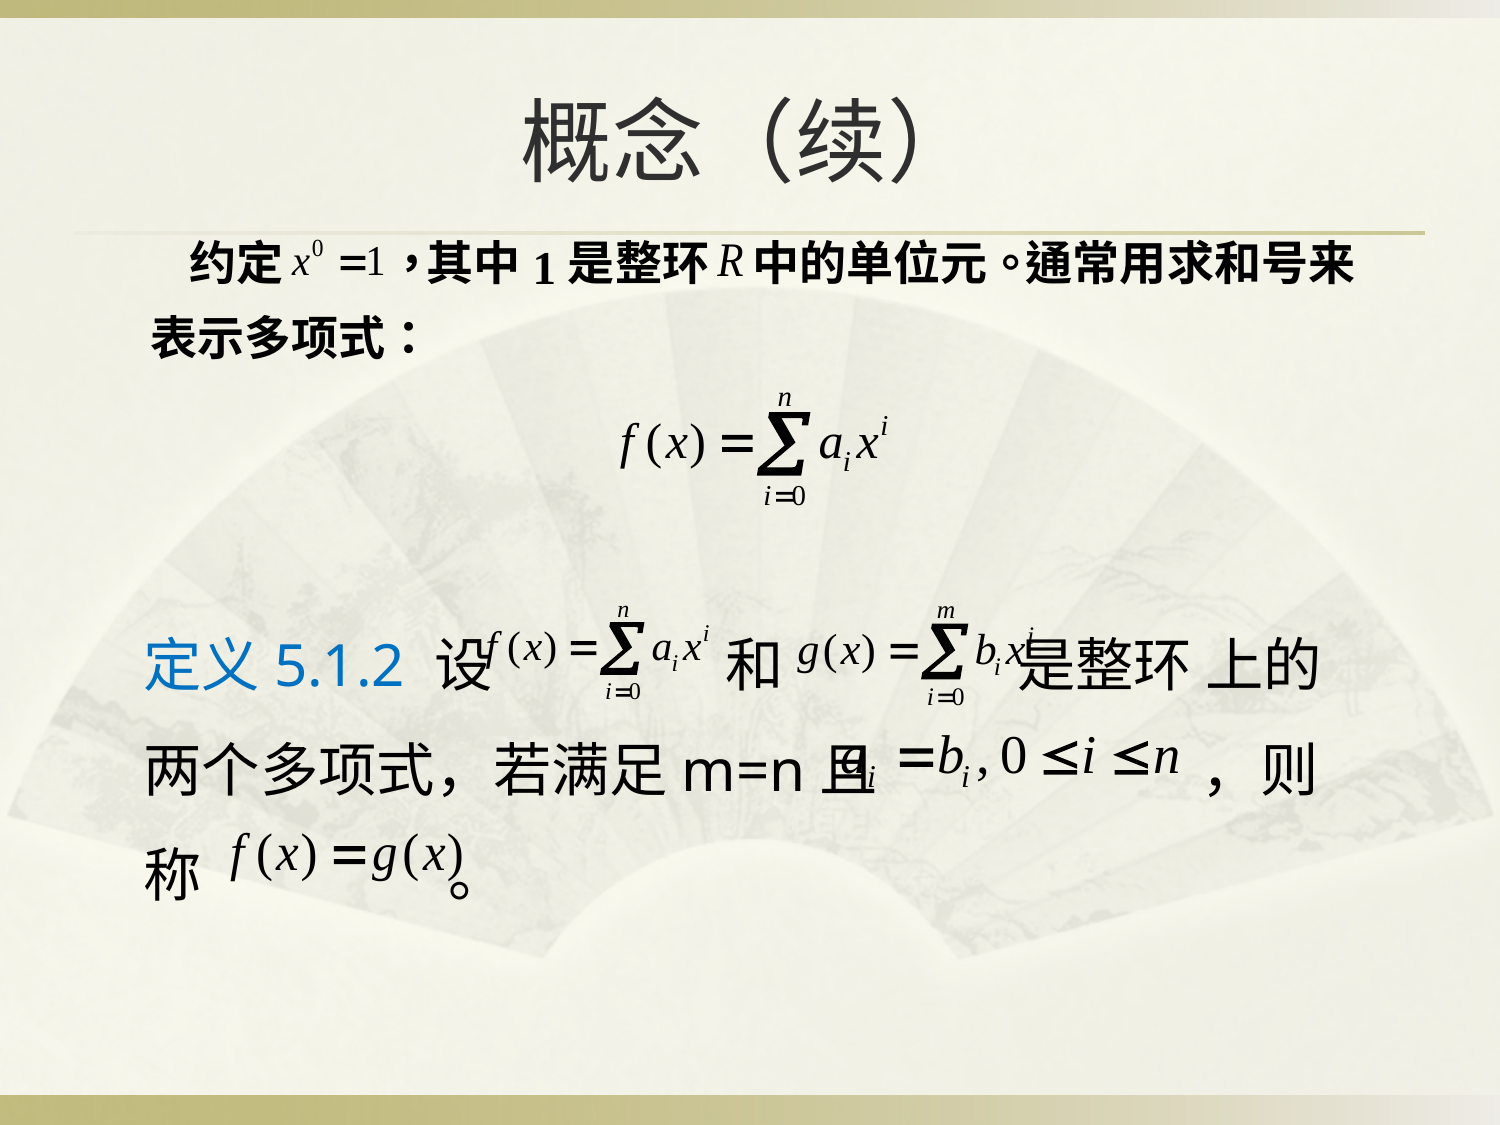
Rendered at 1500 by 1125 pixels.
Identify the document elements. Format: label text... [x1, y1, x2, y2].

title 概念（续） [75, 45, 1425, 233]
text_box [128, 585, 1372, 907]
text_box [149, 215, 1360, 585]
